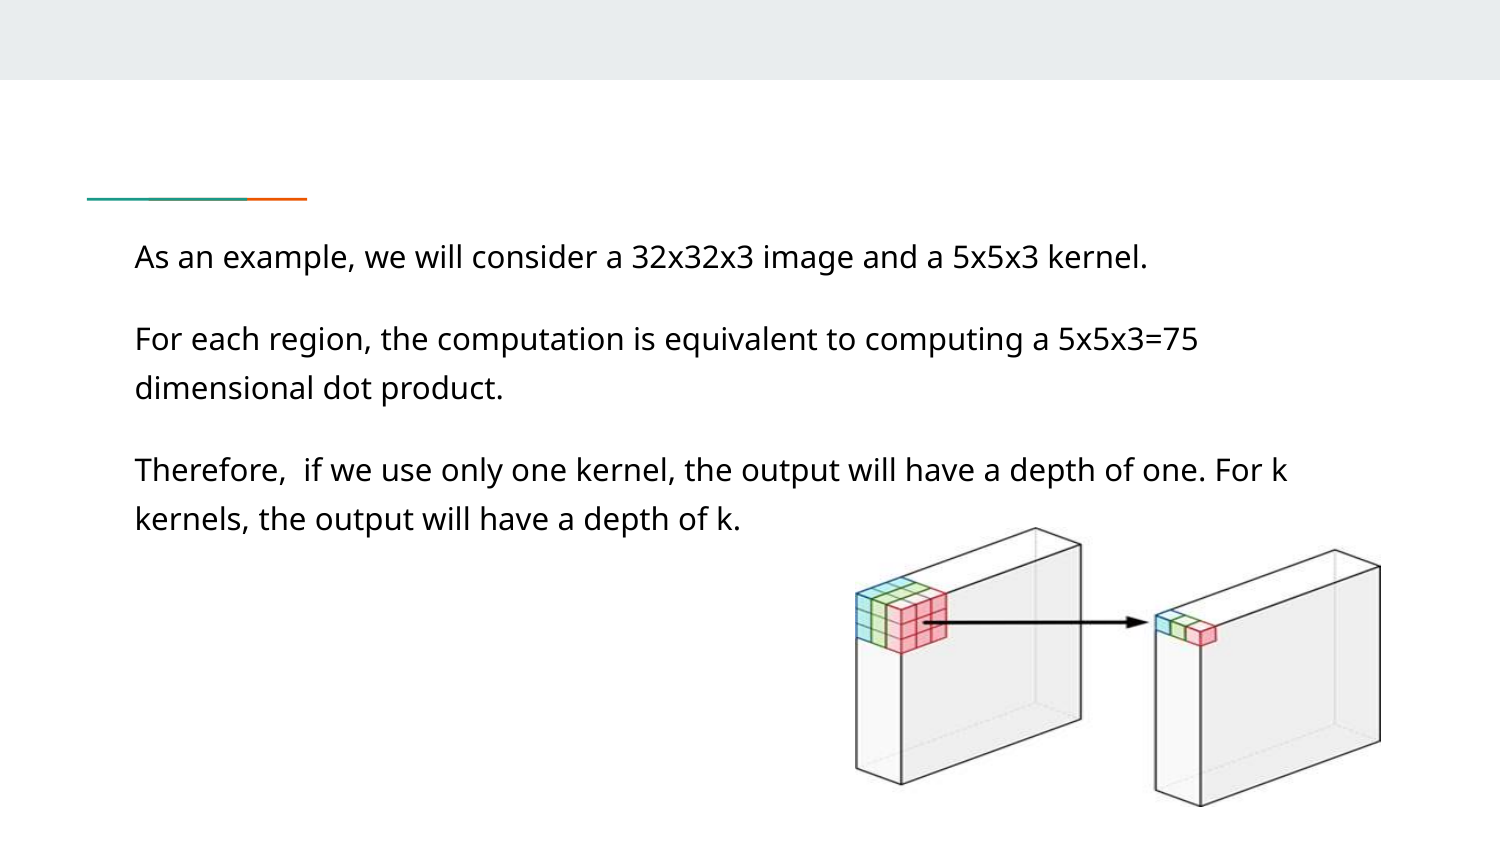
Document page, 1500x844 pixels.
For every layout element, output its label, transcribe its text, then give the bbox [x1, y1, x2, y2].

list As an example, we will consider a 32x32x3 image and a 5x5x3 kernel. For each region, the computation is equivalent to computing a 5x5x3=75 dimensional dot product. Therefore, if we use only one kernel, the output will have a depth of one. For k kernels, the output will have a depth of k. [119, 211, 1381, 576]
picture [855, 527, 1382, 807]
